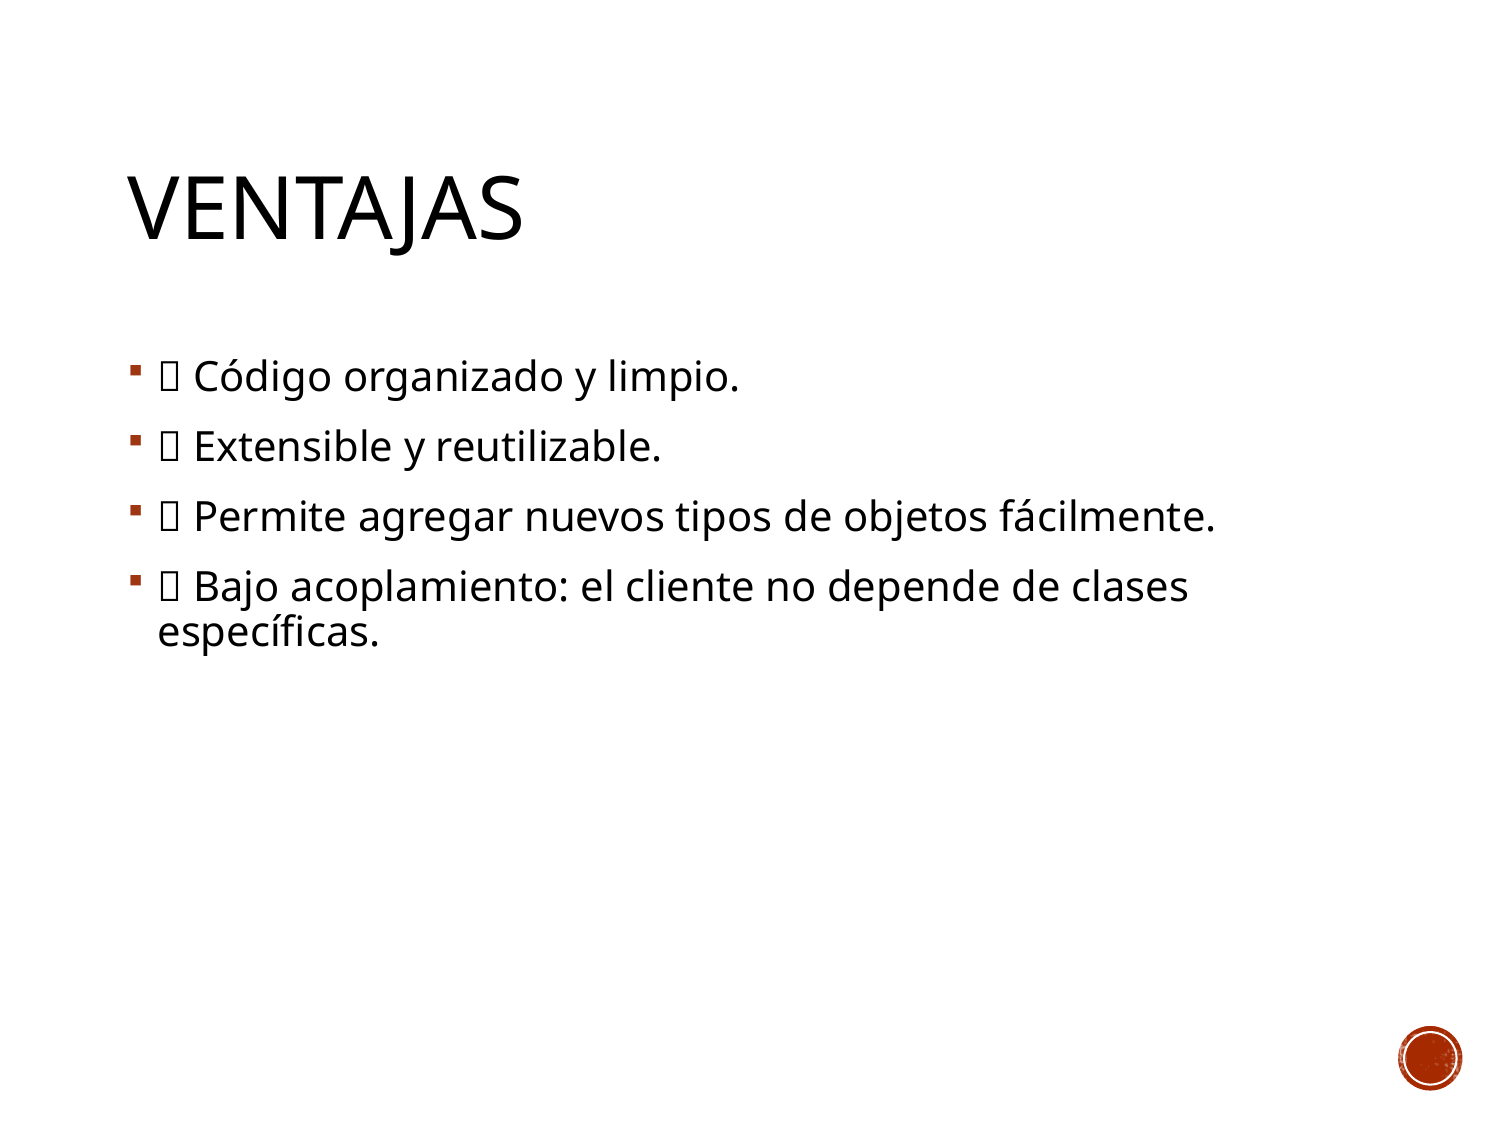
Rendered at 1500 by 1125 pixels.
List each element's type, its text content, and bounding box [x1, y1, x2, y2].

list ✅ Código organizado y limpio. ✅ Extensible y reutilizable. ✅ Permite agregar nuevos tipos de objetos fácilmente. ✅ Bajo acoplamiento: el cliente no depende de clases específicas. [112, 348, 1388, 1013]
title Ventajas [112, 79, 1388, 344]
